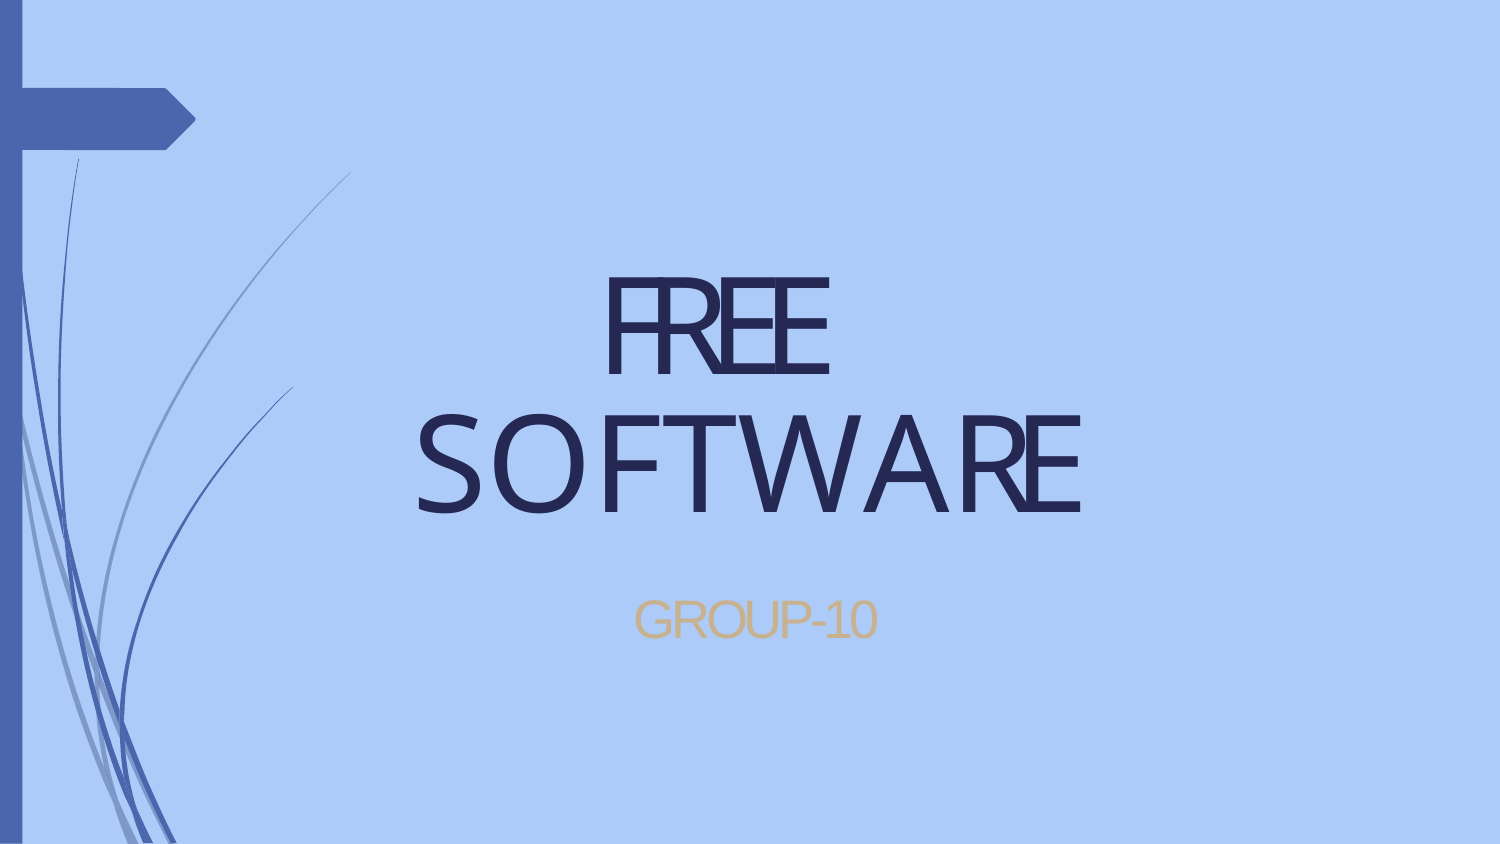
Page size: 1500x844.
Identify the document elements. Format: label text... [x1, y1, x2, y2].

text_box FREE SOFTWARE [410, 236, 1091, 540]
text_box GROUP-10 [631, 582, 900, 650]
